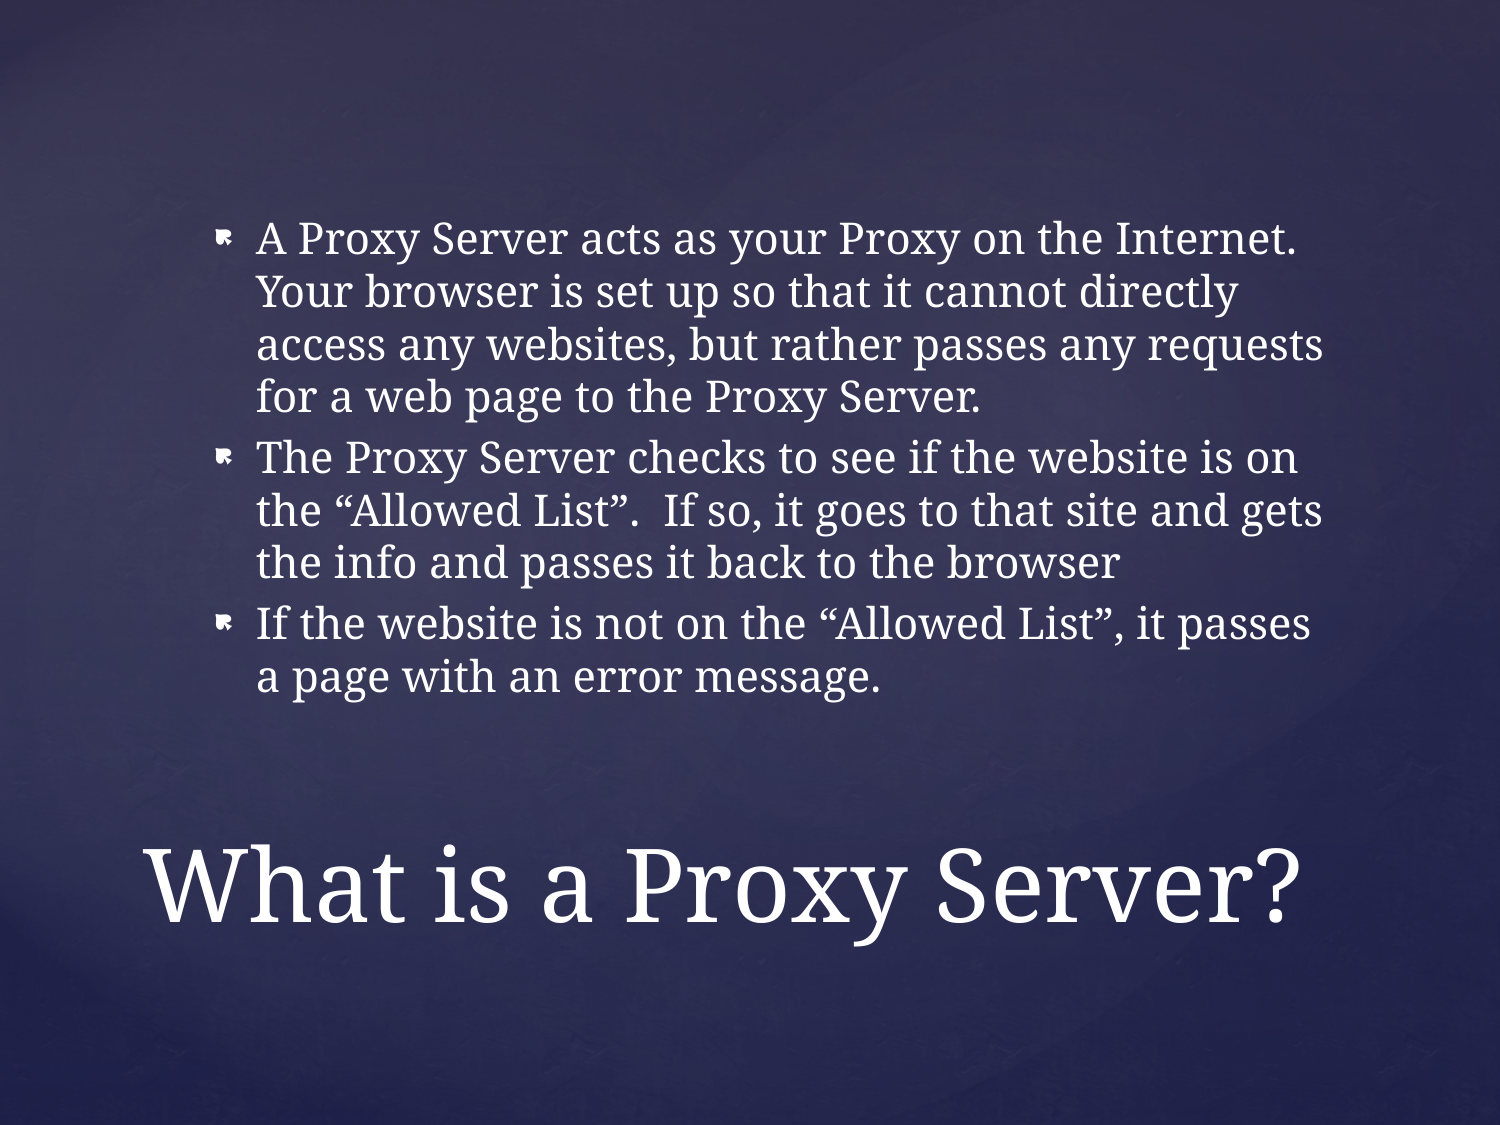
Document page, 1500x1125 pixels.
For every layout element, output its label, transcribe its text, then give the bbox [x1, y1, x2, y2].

list A Proxy Server acts as your Proxy on the Internet. Your browser is set up so that it cannot directly access any websites, but rather passes any requests for a web page to the Proxy Server. The Proxy Server checks to see if the website is on the “Allowed List”. If so, it goes to that site and gets the info and passes it back to the browser If the website is not on the “Allowed List”, it passes a page with an error message. [195, 112, 1350, 800]
title What is a Proxy Server? [127, 800, 1365, 950]
